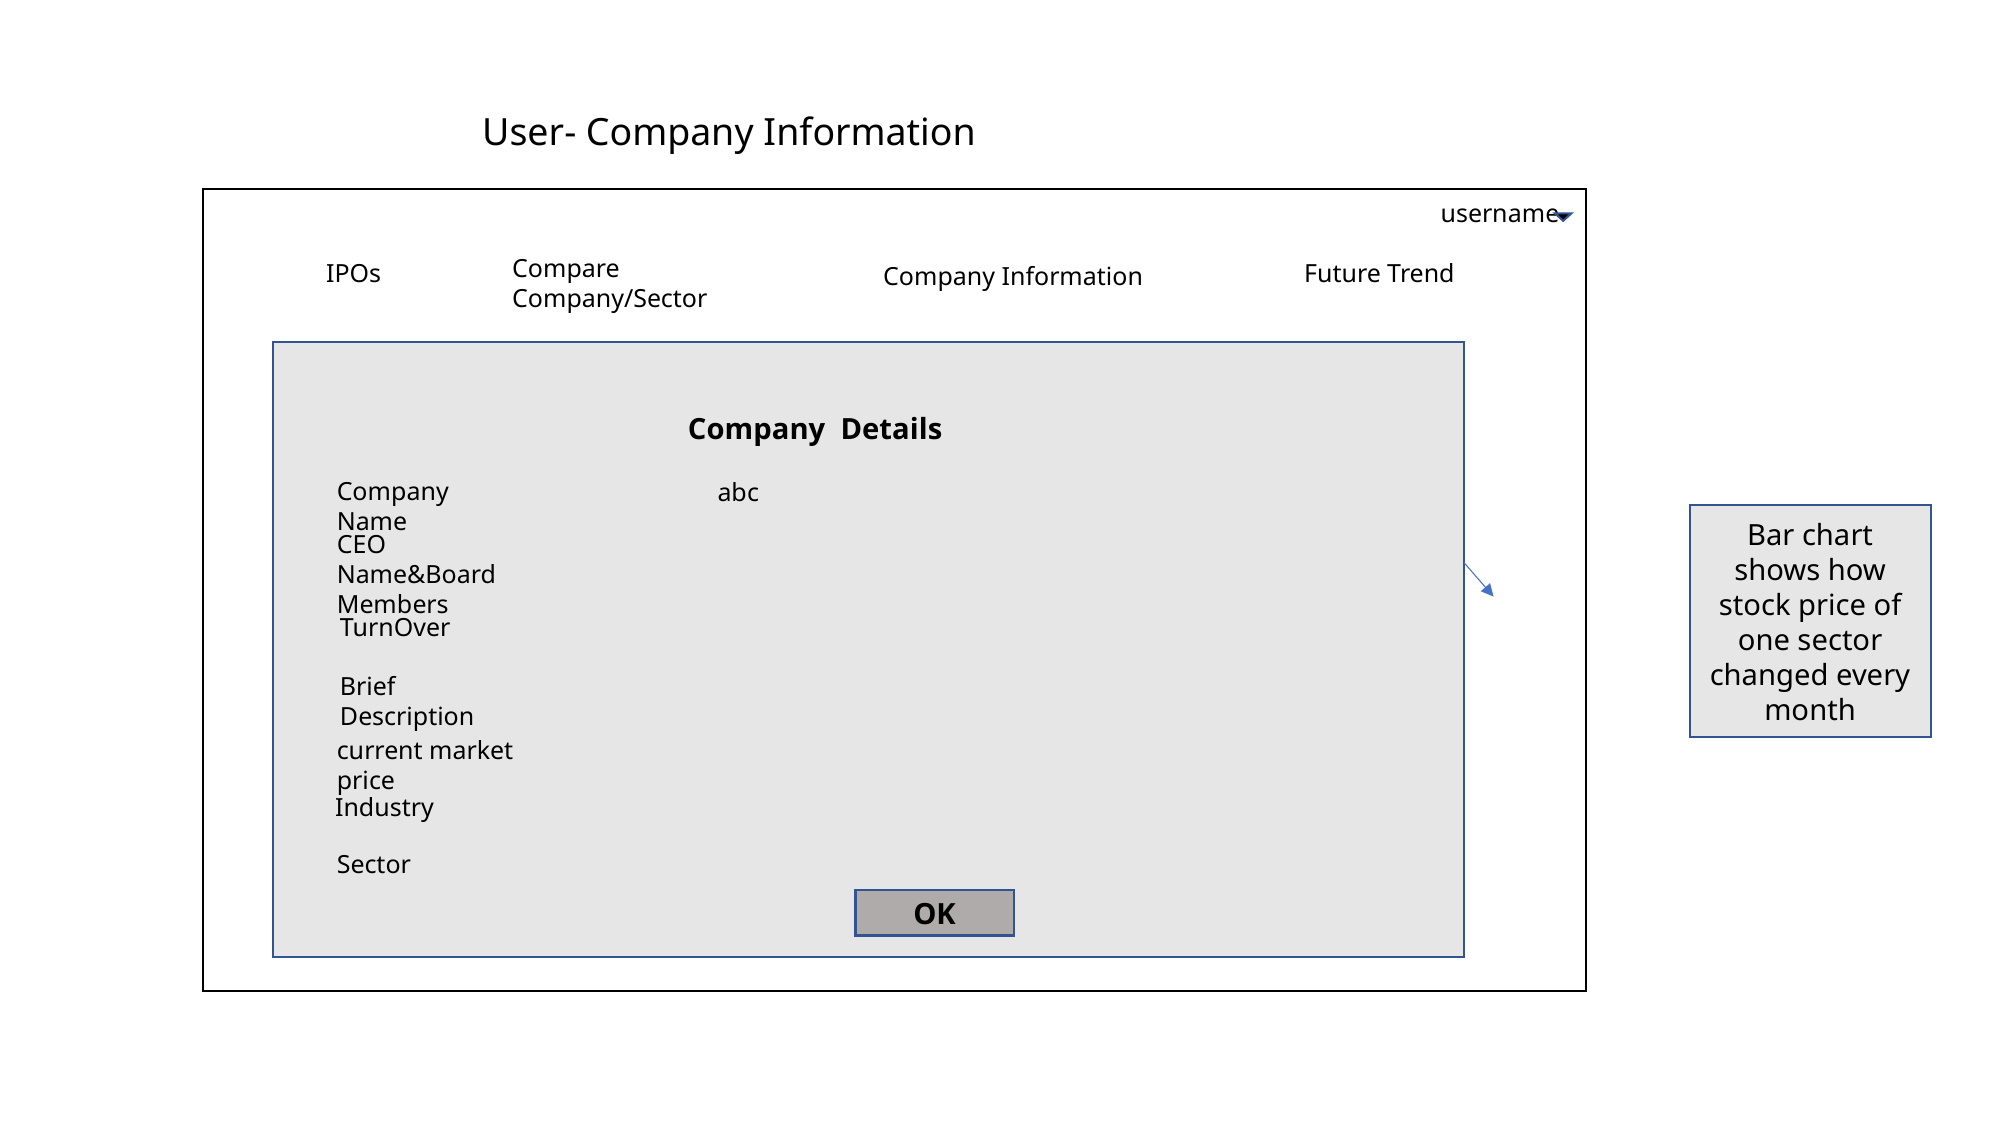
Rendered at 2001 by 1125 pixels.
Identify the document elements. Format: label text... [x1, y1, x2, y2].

text_box Company Information [868, 253, 1161, 299]
text_box Industry [320, 784, 531, 829]
text_box Future Trend [1289, 250, 1553, 296]
text_box username [1425, 190, 1587, 236]
text_box TurnOver [325, 603, 536, 649]
text_box Brief Description [325, 662, 536, 727]
text_box Bar chart shows how stock price of one sector changed every month [1689, 504, 1932, 738]
text_box User- Company Information [467, 100, 1323, 161]
text_box Company Details [673, 402, 1100, 453]
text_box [1463, 562, 1494, 597]
text_box abc [702, 469, 913, 515]
text_box [272, 341, 1465, 958]
text_box Compare Company/Sector [497, 245, 827, 321]
text_box OK [854, 889, 1015, 937]
text_box current market price [322, 727, 578, 802]
text_box [1552, 212, 1575, 223]
text_box [202, 188, 1587, 992]
text_box CEO Name&Board Members [322, 520, 562, 626]
text_box IPOs [311, 250, 472, 295]
text_box Sector [322, 841, 533, 887]
text_box Company Name [322, 467, 533, 520]
